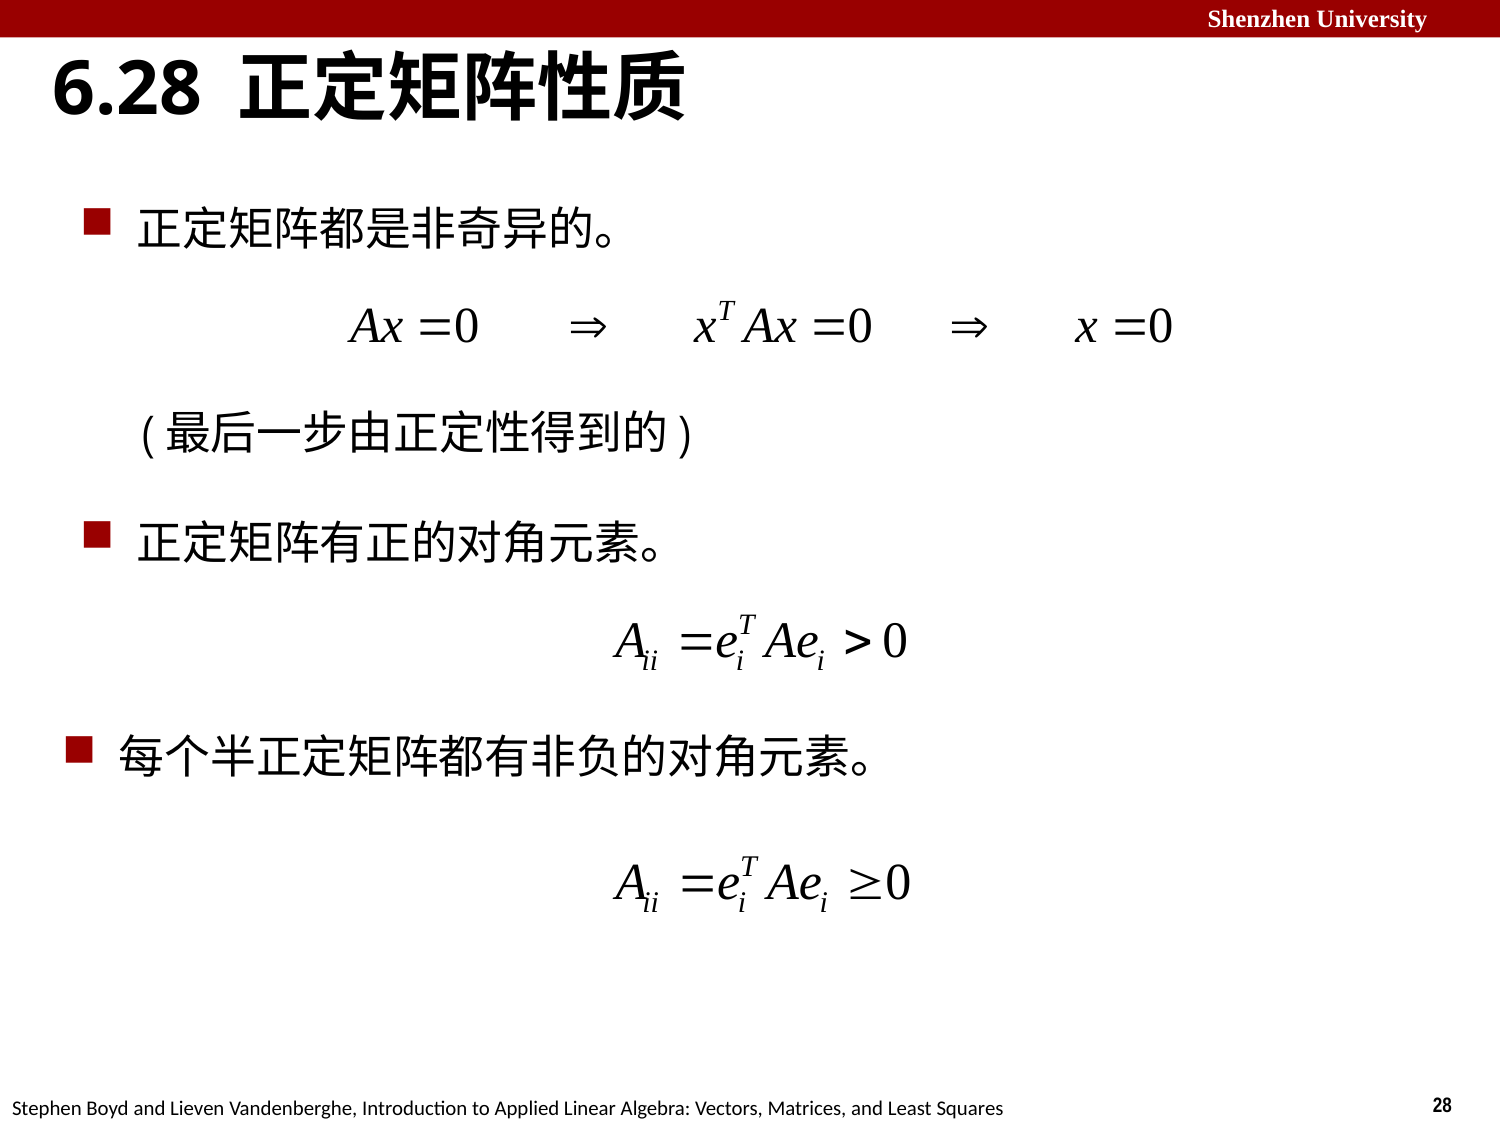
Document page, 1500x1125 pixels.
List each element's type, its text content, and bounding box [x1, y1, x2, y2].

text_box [603, 842, 921, 926]
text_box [338, 287, 1182, 356]
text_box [603, 601, 916, 683]
text_box 6.28 正定矩阵性质 [37, 37, 1482, 131]
text_box (最后一步由正定性得到的) [126, 396, 707, 467]
